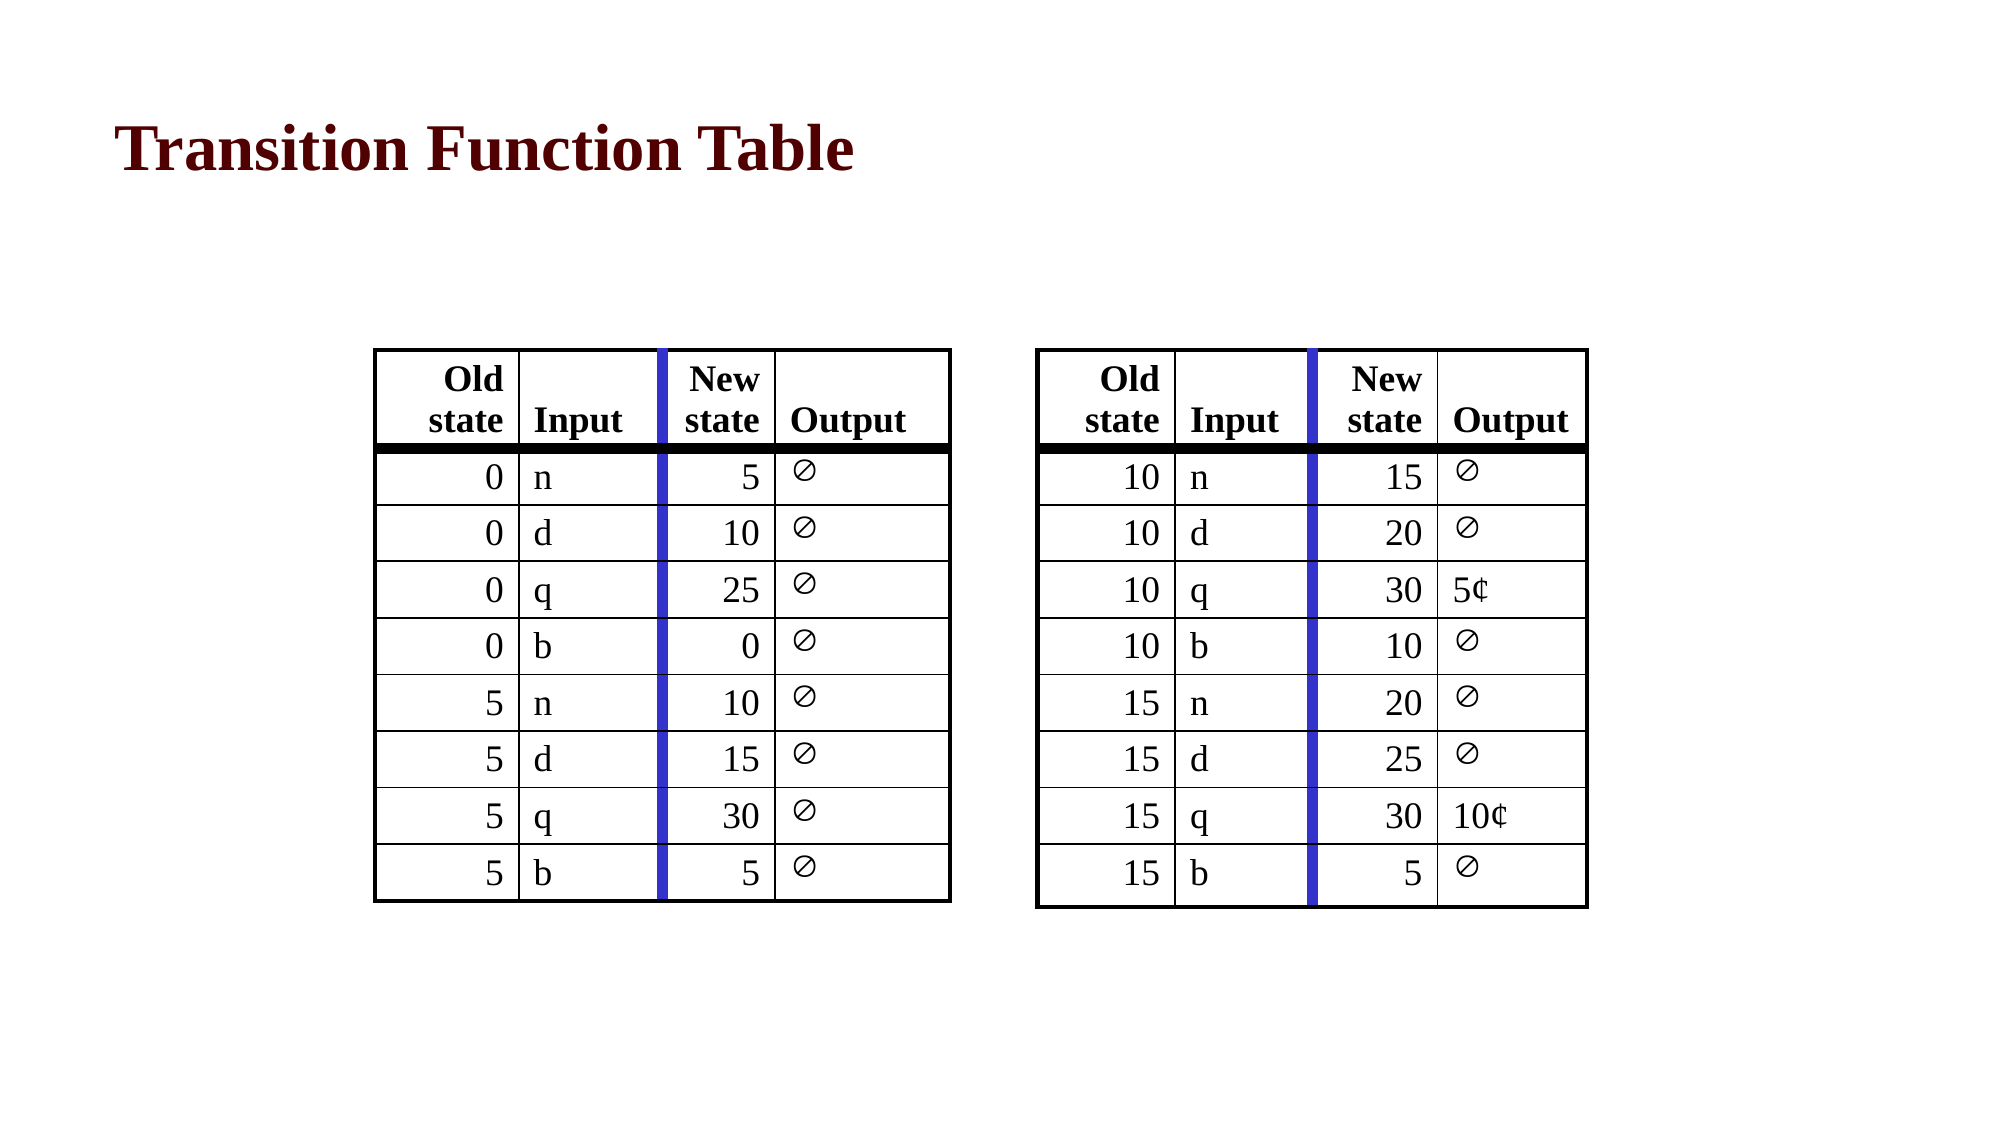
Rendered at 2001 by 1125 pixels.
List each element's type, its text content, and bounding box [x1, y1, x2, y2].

table_cell  [776, 845, 948, 899]
table_cell 15 [1040, 732, 1174, 787]
table_header New state [1318, 352, 1437, 443]
table_cell  [1438, 675, 1585, 730]
table_cell  [776, 454, 948, 504]
table_header Output [1438, 352, 1585, 443]
table_cell 30 [668, 788, 774, 843]
table_cell 15 [1040, 845, 1174, 905]
table_cell n [1176, 454, 1307, 504]
table_cell 30 [1318, 788, 1437, 843]
table_cell 0 [377, 619, 518, 674]
table_cell n [520, 454, 657, 504]
table_cell 5 [377, 845, 518, 899]
table_cell 10 [1040, 506, 1174, 560]
table_cell 10 [1040, 619, 1174, 674]
table_cell 5 [377, 788, 518, 843]
table_cell 10 [668, 675, 774, 730]
table_cell 15 [1040, 675, 1174, 730]
table_cell  [776, 675, 948, 730]
table_cell  [776, 619, 948, 674]
table_header Input [520, 352, 657, 443]
table_cell 10 [1040, 562, 1174, 617]
table_cell 30 [1318, 562, 1437, 617]
table_cell  [1438, 845, 1585, 905]
table_cell 15 [1040, 788, 1174, 843]
table_cell b [520, 619, 657, 674]
table_cell 0 [668, 619, 774, 674]
table_cell 10 [1318, 619, 1437, 674]
table_cell d [520, 732, 657, 787]
title Transition Function Table [99, 50, 1900, 238]
table_cell 5 [668, 454, 774, 504]
table_cell  [1438, 619, 1585, 674]
table_cell 25 [668, 562, 774, 617]
table_cell 5 [377, 675, 518, 730]
table_cell  [776, 562, 948, 617]
table_cell 5 [668, 845, 774, 899]
table_cell 20 [1318, 506, 1437, 560]
table_cell  [1438, 506, 1585, 560]
table_cell 10 [1040, 454, 1174, 504]
table_cell b [520, 845, 657, 899]
table_cell 5 [377, 732, 518, 787]
table_cell n [1176, 675, 1307, 730]
table_cell b [1176, 845, 1307, 905]
table_cell d [1176, 732, 1307, 787]
table_cell q [1176, 788, 1307, 843]
table_cell 5¢ [1438, 562, 1585, 617]
table_cell d [520, 506, 657, 560]
table_header Output [776, 352, 948, 443]
table_cell 5 [1318, 845, 1437, 905]
table_cell 0 [377, 562, 518, 617]
table_header Old state [377, 352, 518, 443]
table_cell  [776, 506, 948, 560]
table_header Input [1176, 352, 1307, 443]
table_cell  [1438, 732, 1585, 787]
table_cell q [1176, 562, 1307, 617]
table_cell  [776, 732, 948, 787]
table_cell 15 [668, 732, 774, 787]
table_cell q [520, 788, 657, 843]
table_cell q [520, 562, 657, 617]
table_cell  [776, 788, 948, 843]
table_cell n [520, 675, 657, 730]
table_header Old state [1040, 352, 1174, 443]
table_cell 25 [1318, 732, 1437, 787]
table_cell 0 [377, 454, 518, 504]
table_cell d [1176, 506, 1307, 560]
table_cell 10 [668, 506, 774, 560]
table_cell  [1438, 454, 1585, 504]
table_cell 20 [1318, 675, 1437, 730]
table_cell 15 [1318, 454, 1437, 504]
table_cell 10¢ [1438, 788, 1585, 843]
table_header New state [668, 352, 774, 443]
table_cell 0 [377, 506, 518, 560]
table_cell b [1176, 619, 1307, 674]
